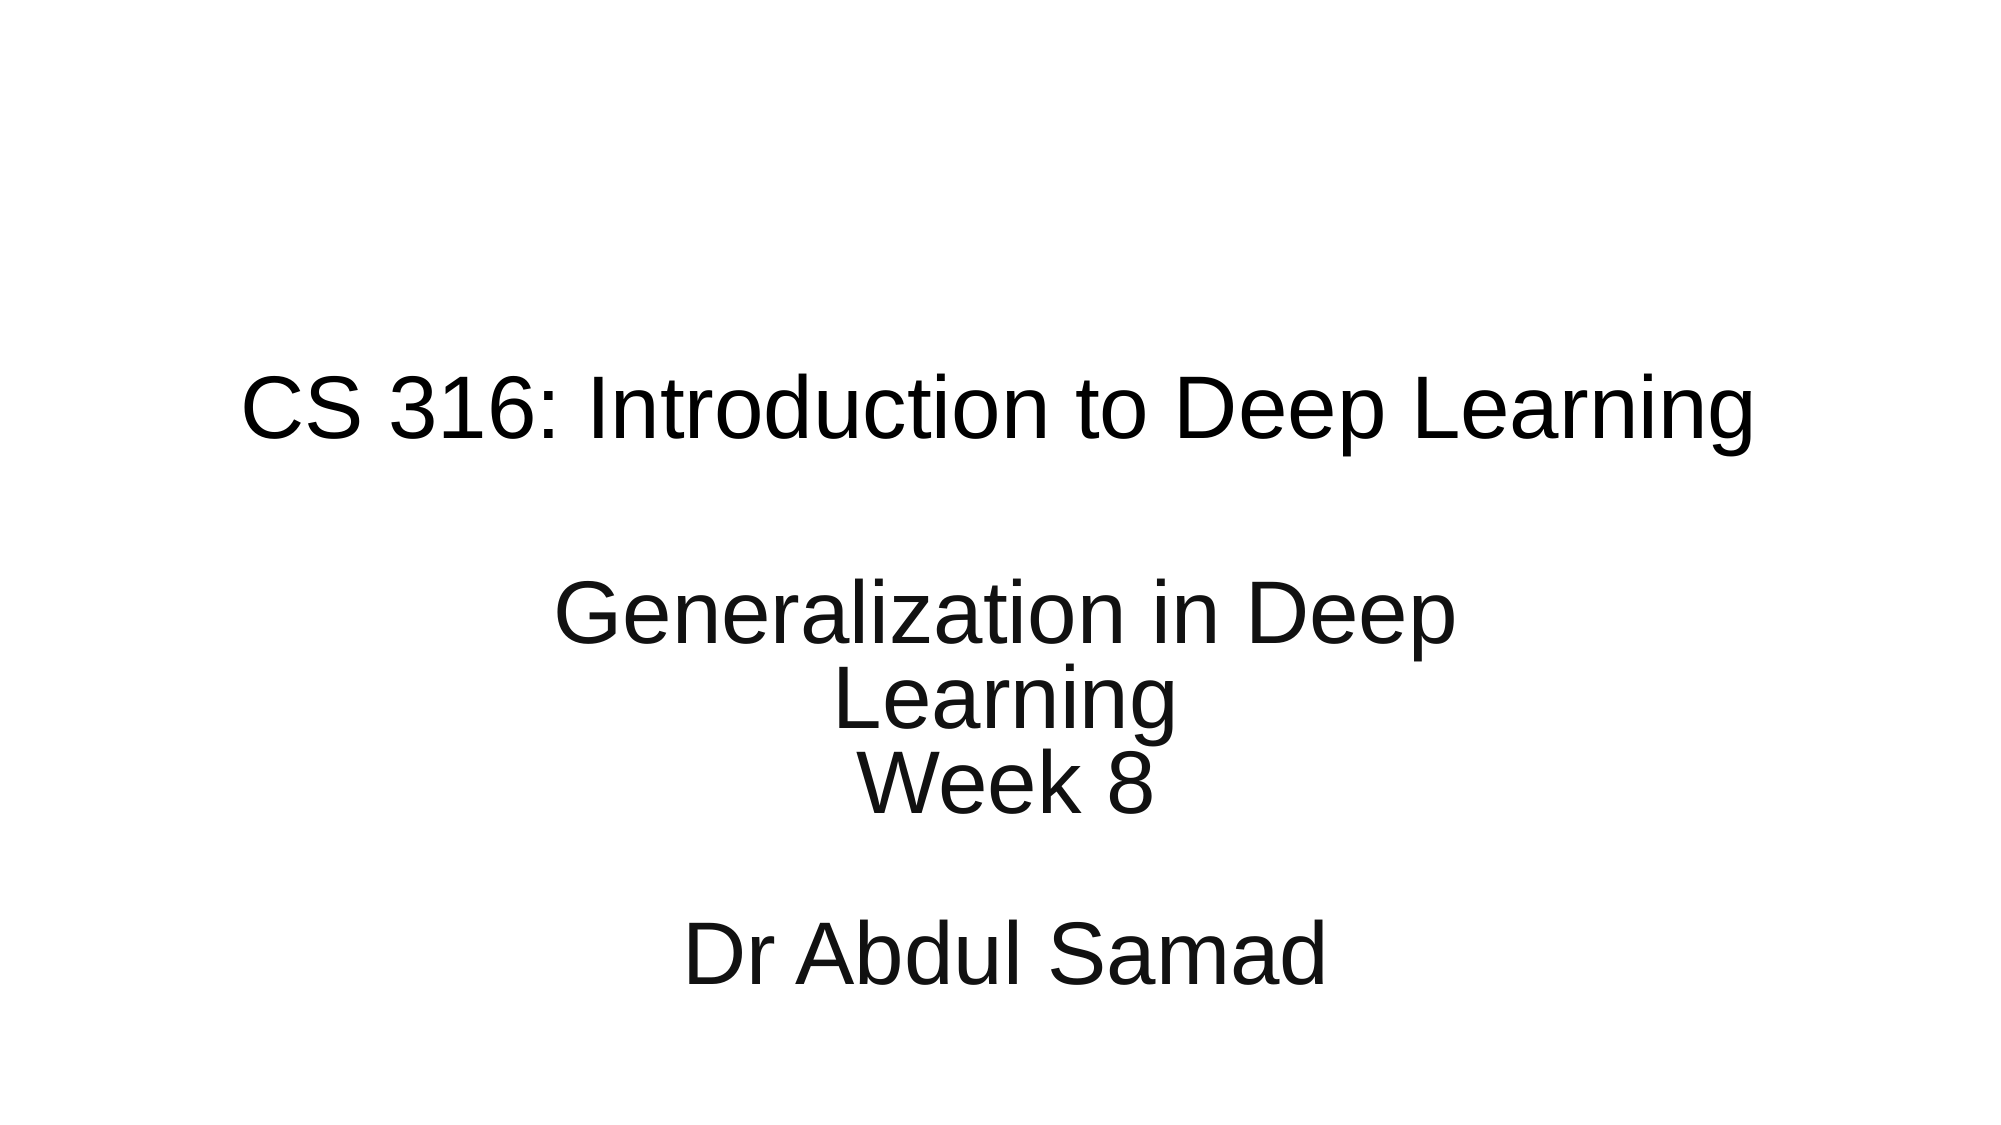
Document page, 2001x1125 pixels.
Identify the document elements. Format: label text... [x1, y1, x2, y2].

title CS 316: Introduction to Deep Learning [150, 349, 1850, 458]
subtitle Generalization in Deep Learning Week 8 Dr Abdul Samad [399, 575, 1613, 1006]
